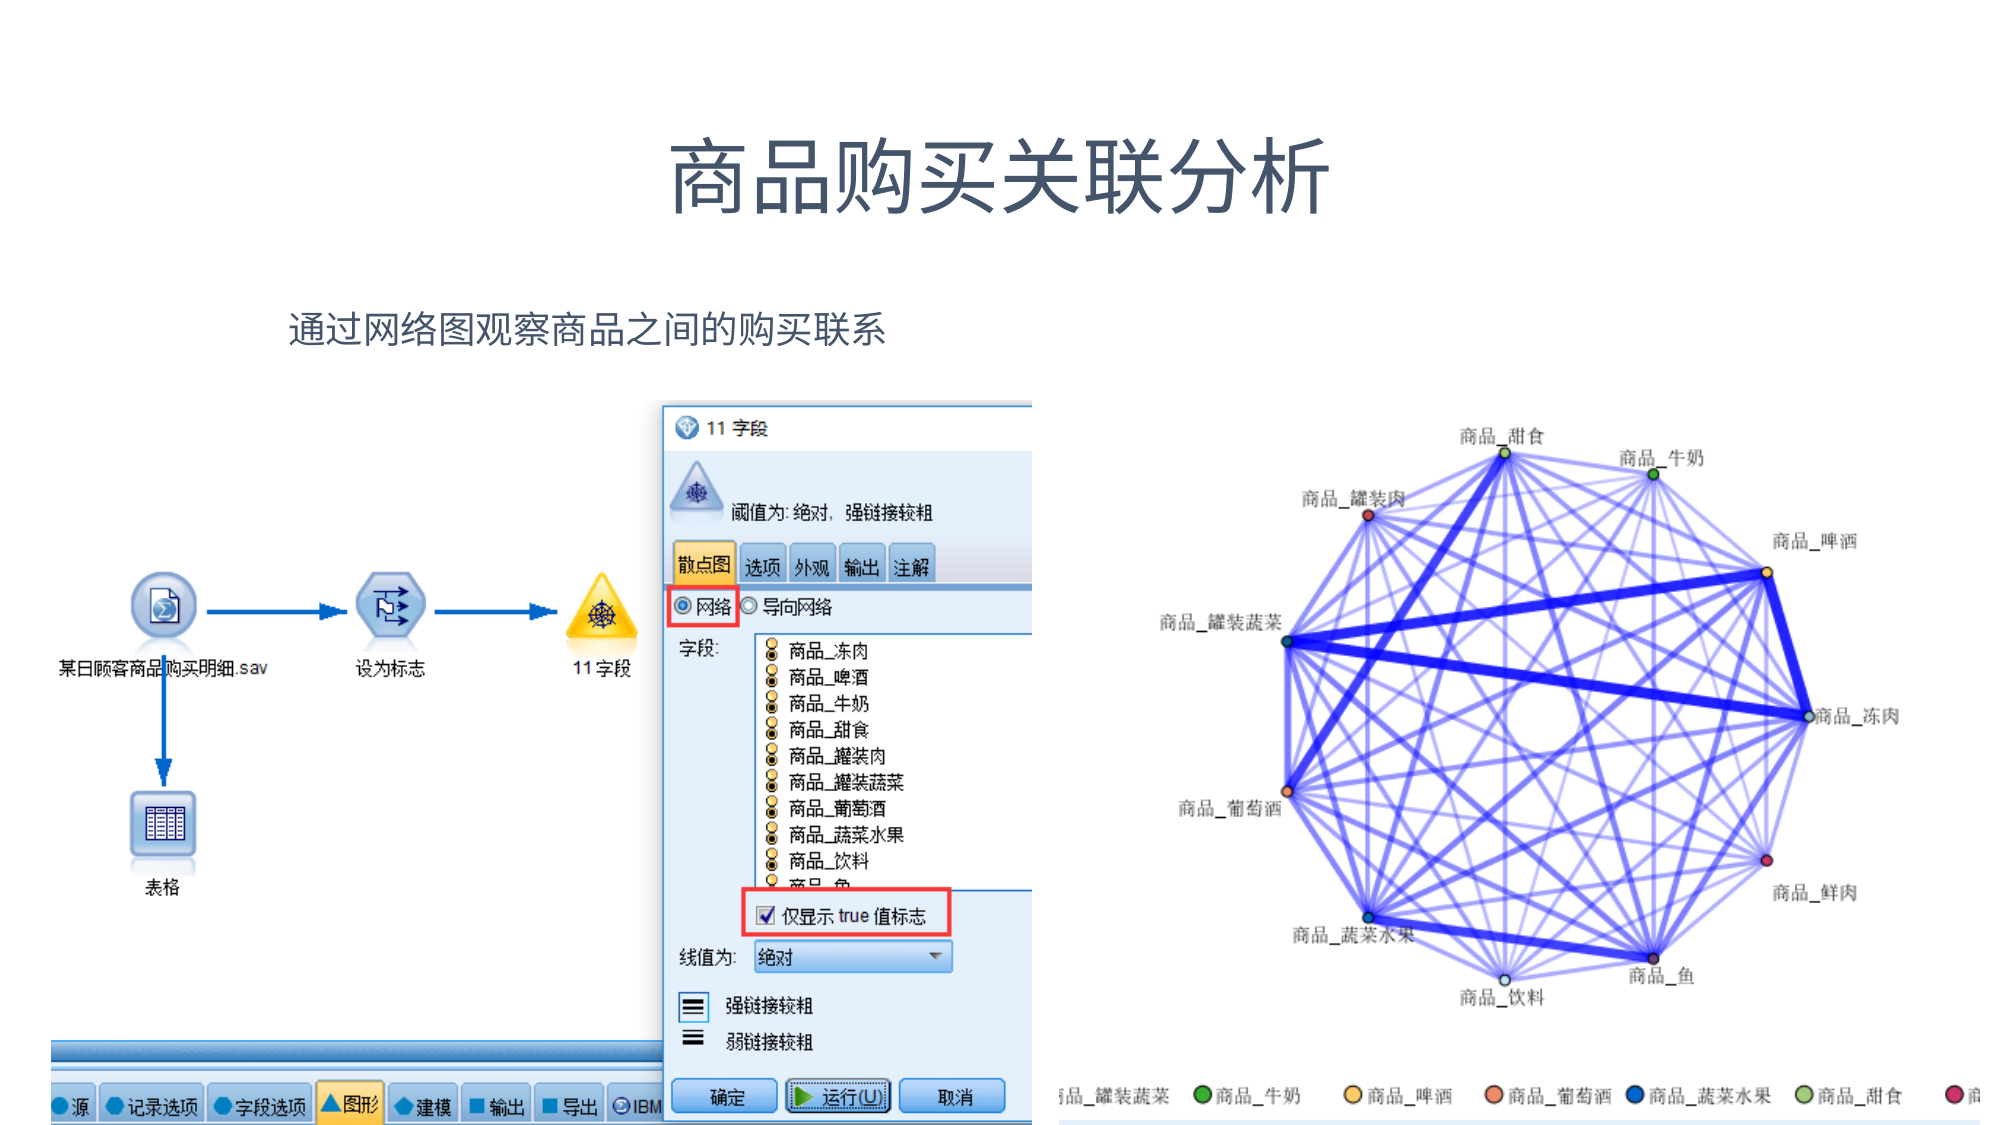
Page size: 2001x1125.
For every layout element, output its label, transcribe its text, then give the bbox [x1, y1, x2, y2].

picture [1059, 373, 1980, 1125]
text_box 通过网络图观察商品之间的购买联系 [211, 306, 1789, 352]
text_box 商品购买关联分析 [480, 116, 1520, 232]
picture [51, 400, 1033, 1125]
